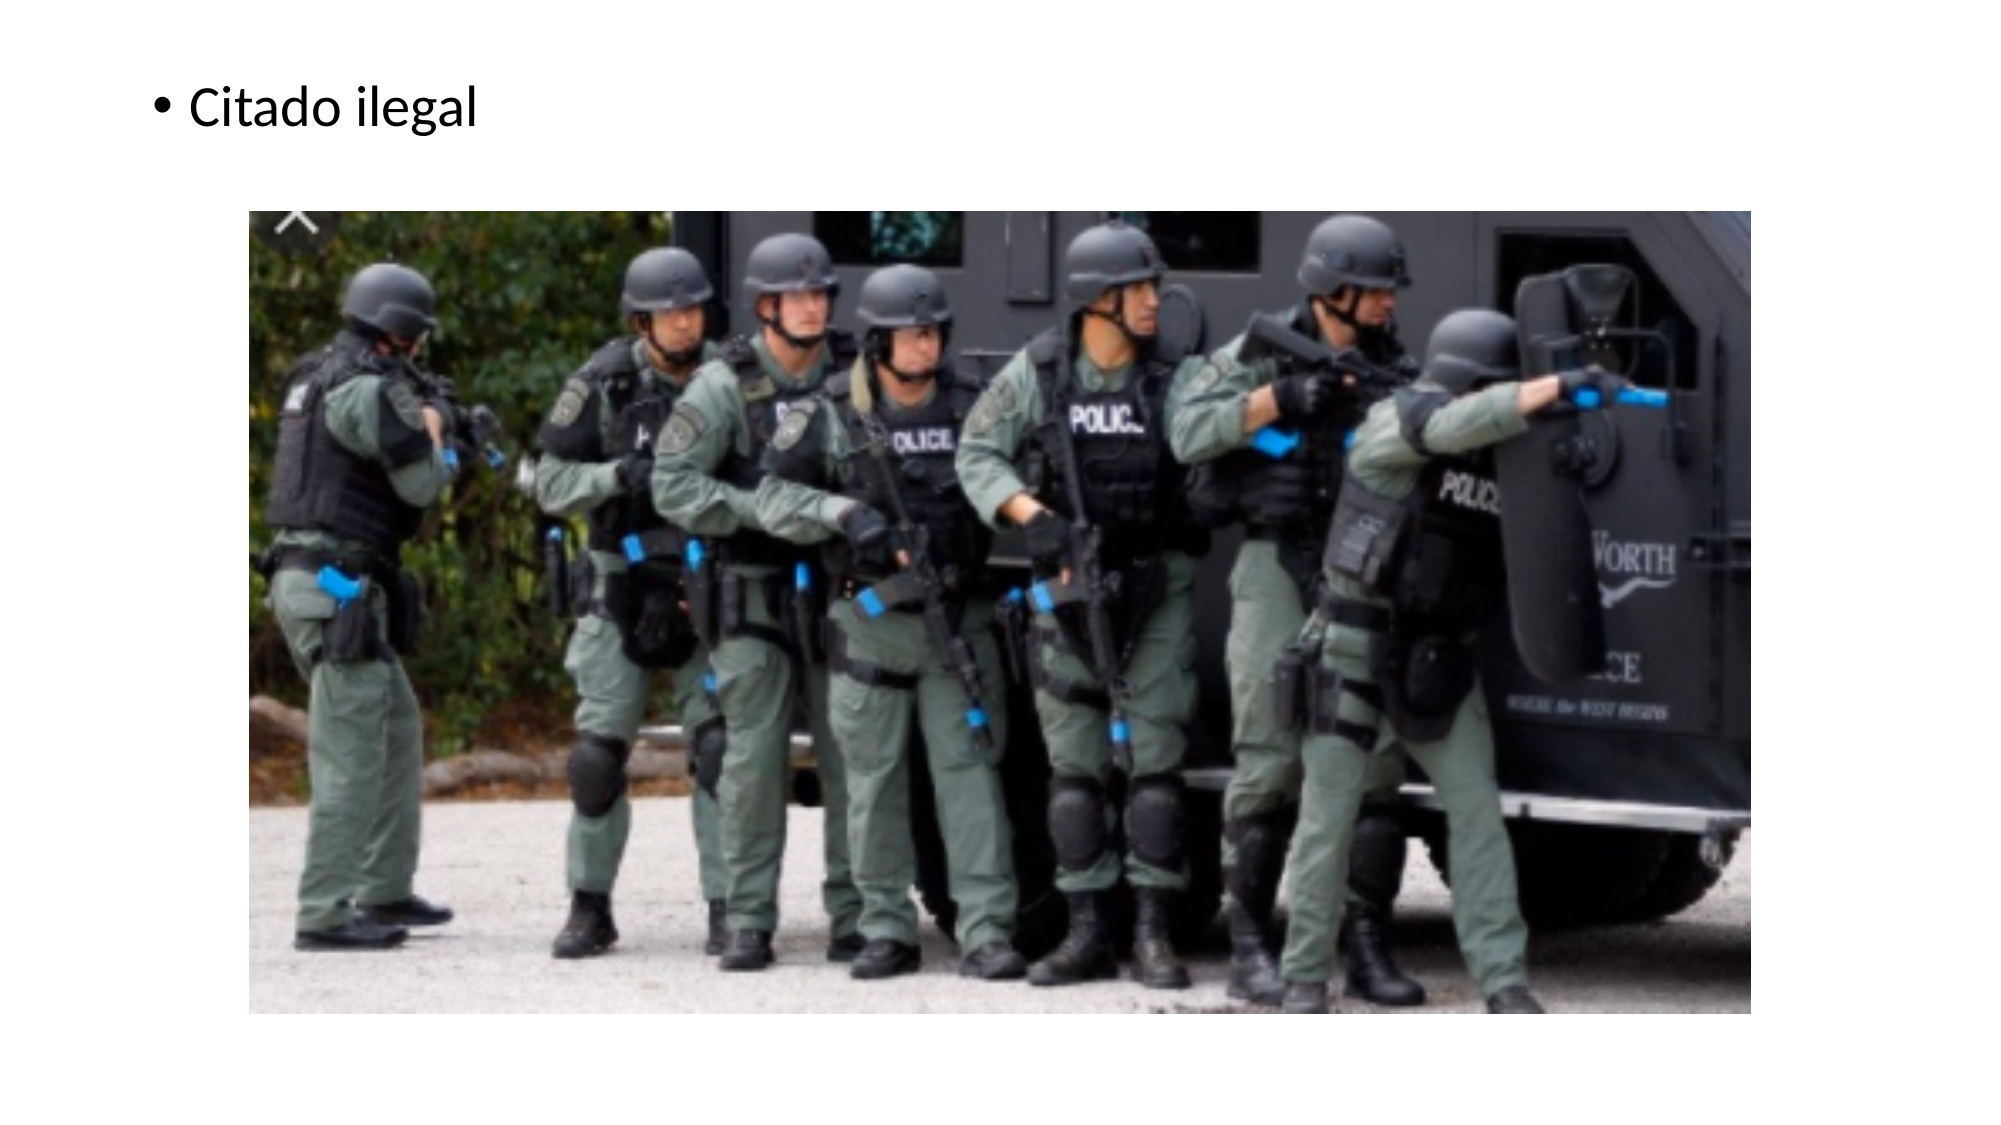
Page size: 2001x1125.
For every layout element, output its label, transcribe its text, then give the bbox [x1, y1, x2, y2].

picture [249, 211, 1751, 1014]
list Citado ilegal [137, 68, 1863, 1014]
